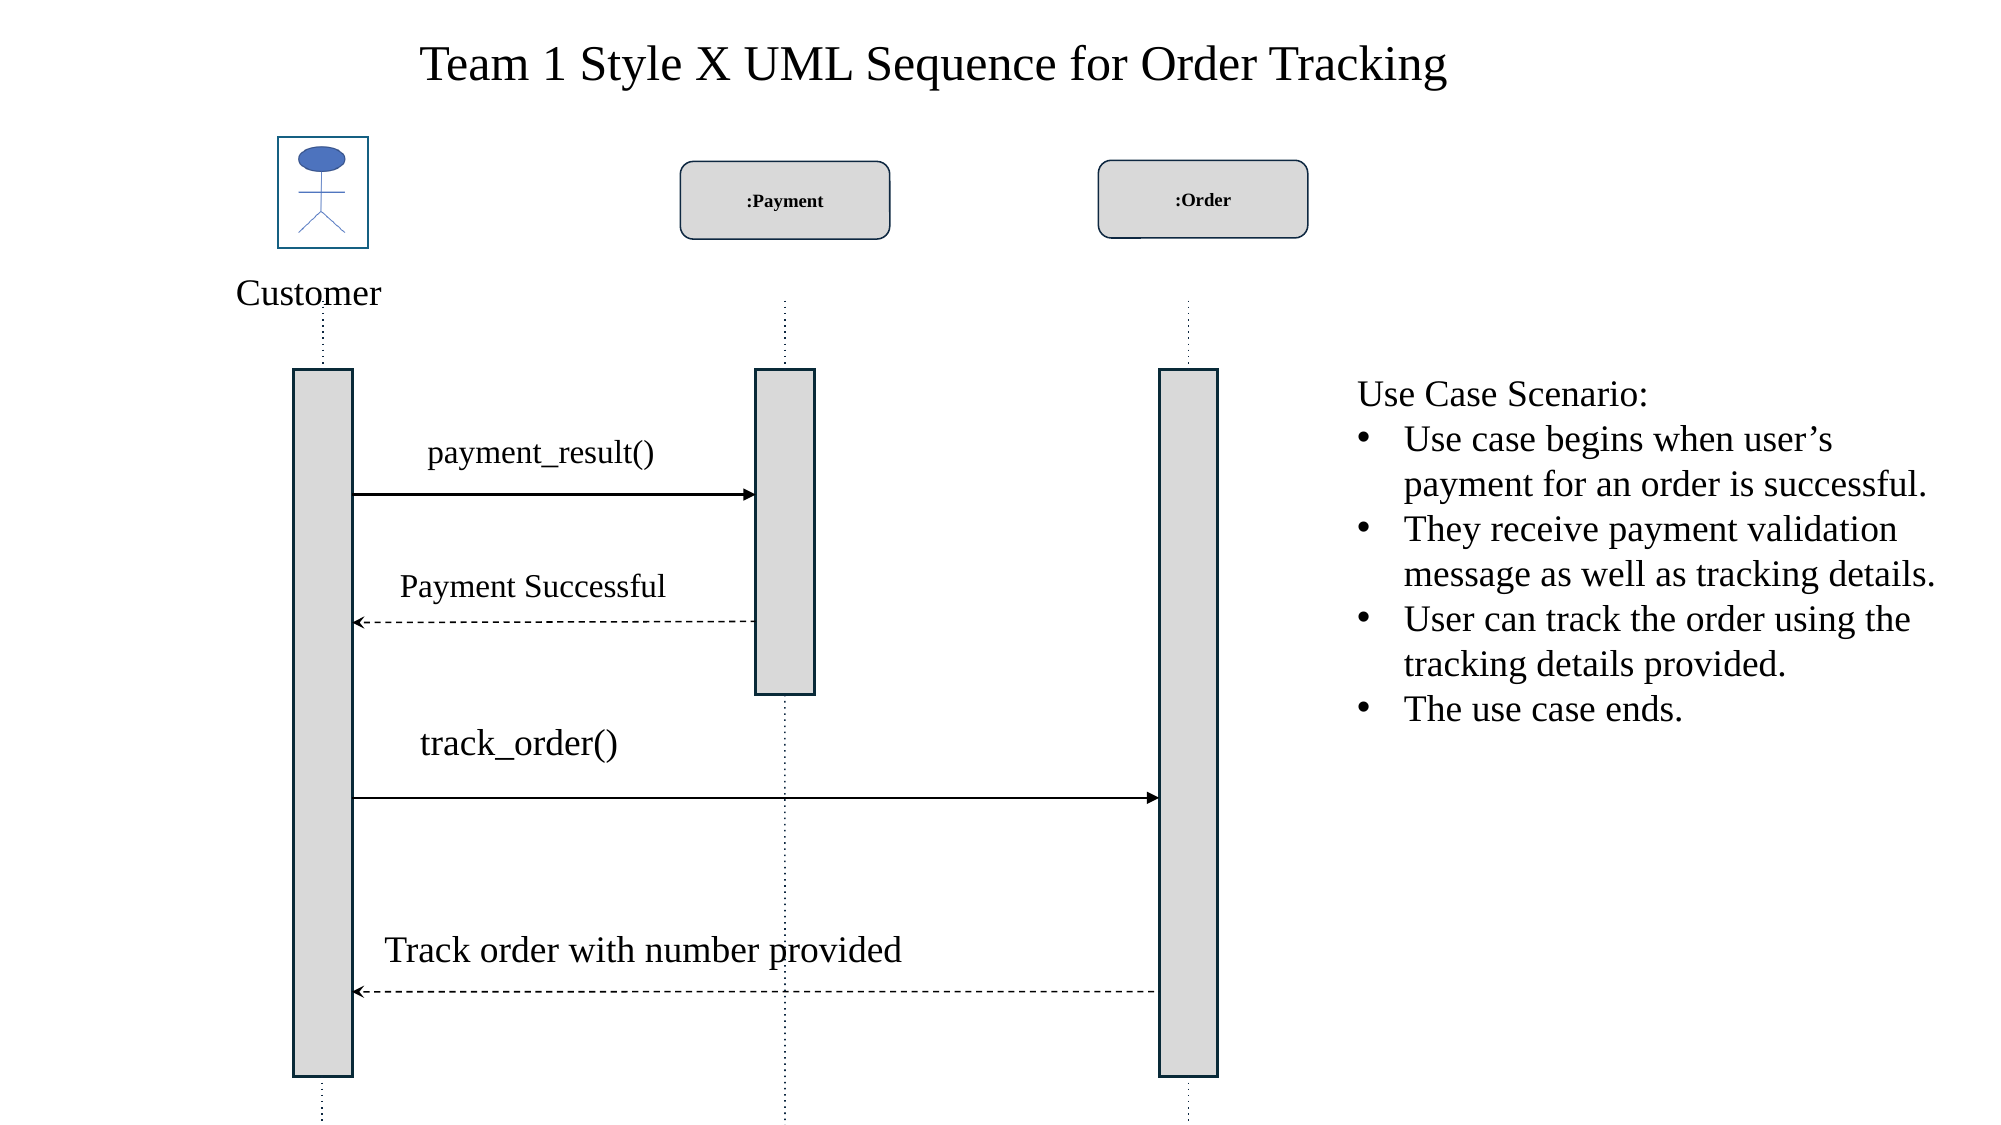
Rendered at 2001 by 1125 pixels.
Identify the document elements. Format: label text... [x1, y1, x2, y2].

picture [278, 137, 368, 248]
text_box Track order with number provided [369, 917, 784, 977]
text_box [292, 368, 354, 1078]
text_box track_order() [405, 710, 715, 770]
text_box :Order [1098, 160, 1308, 238]
text_box Team 1 Style X UML Sequence for Order Tracking [71, 29, 1797, 139]
text_box Use Case Scenario: Use case begins when user’s payment for an order is successful. They receive payment validation message as well as tracking details. User can track the order using the tracking details provided. The use case ends. [1342, 361, 1957, 737]
text_box Customer [220, 260, 425, 320]
text_box Payment Successful [384, 557, 736, 612]
text_box :Payment [680, 161, 890, 240]
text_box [351, 620, 757, 624]
text_box Track order with number provided [786, 917, 1084, 977]
text_box payment_result() [412, 423, 708, 478]
text_box [754, 368, 816, 696]
text_box [1158, 368, 1219, 1078]
